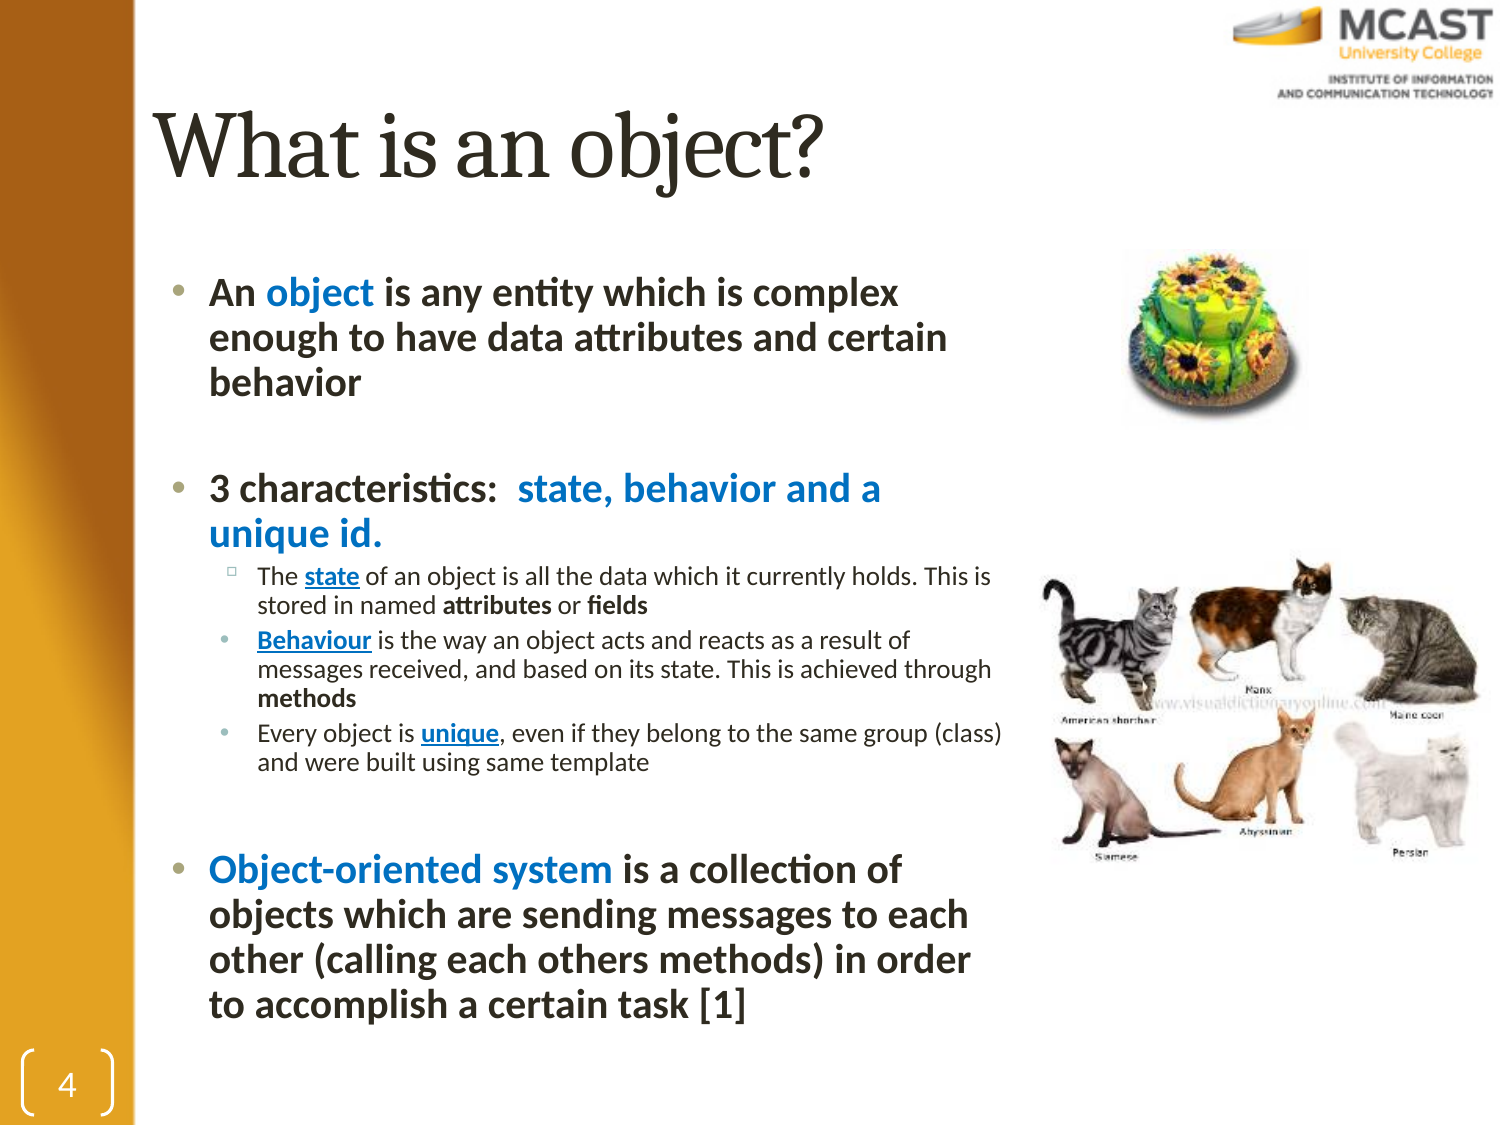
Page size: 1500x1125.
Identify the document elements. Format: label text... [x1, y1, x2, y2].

list An object is any entity which is complex enough to have data attributes and certain behavior 3 characteristics: state, behavior and a unique id. The state of an object is all the data which it currently holds. This is stored in named attributes or fields Behaviour is the way an object acts and reacts as a result of messages received, and based on its state. This is achieved through methods Every object is unique, even if they belong to the same group (class) and were built using same template Object-oriented system is a collection of objects which are sending messages to each other (calling each others methods) in order to accomplish a certain task [1] [137, 262, 1025, 1050]
slide_number 4 [20, 1048, 115, 1117]
picture [0, 0, 1500, 1125]
title What is an object? [137, 45, 1263, 233]
